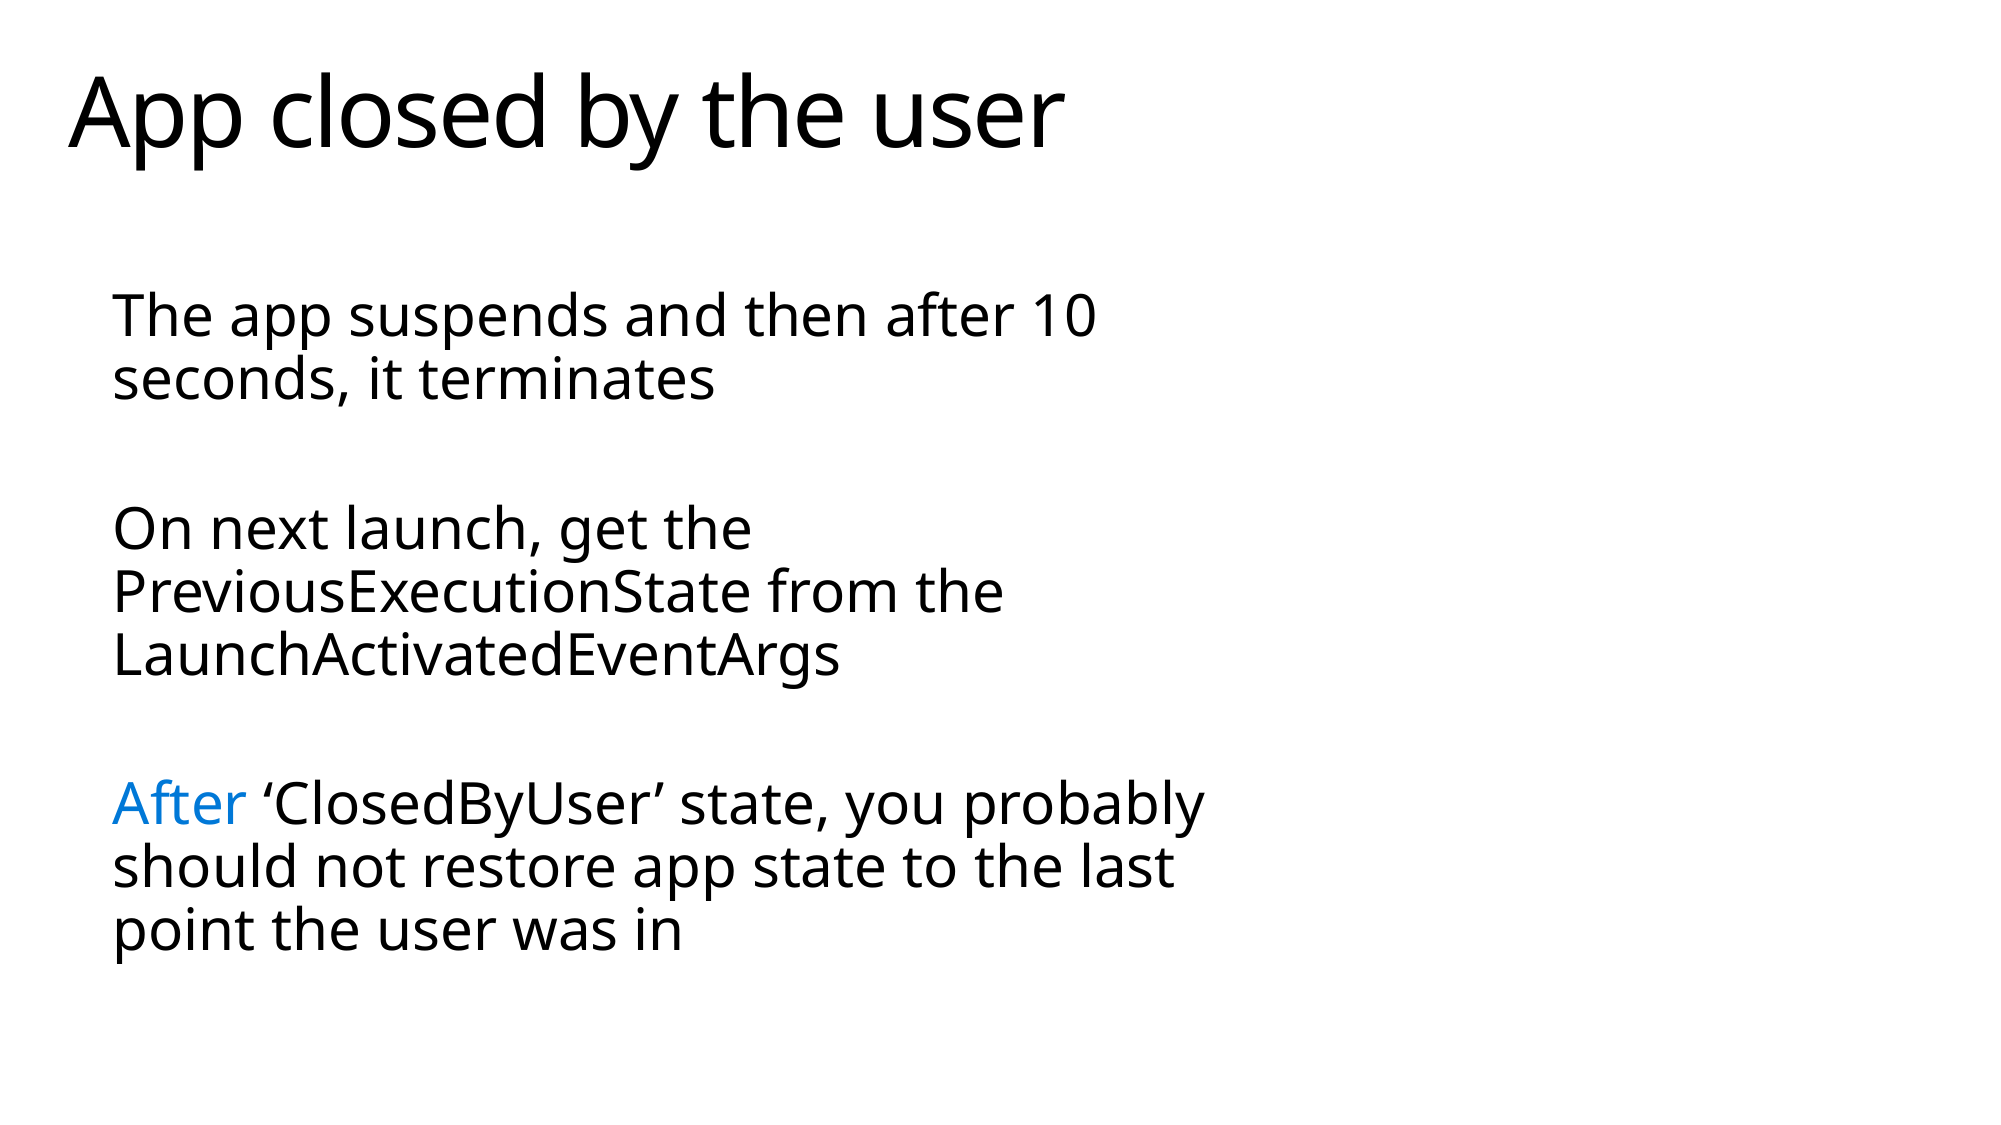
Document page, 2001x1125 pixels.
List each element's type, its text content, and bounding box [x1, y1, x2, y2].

list The app suspends and then after 10 seconds, it terminates On next launch, get the PreviousExecutionState from the LaunchActivatedEventArgs After ‘ClosedByUser’ state, you probably should not restore app state to the last point the user was in [88, 271, 1322, 1009]
title App closed by the user [44, 47, 1957, 196]
